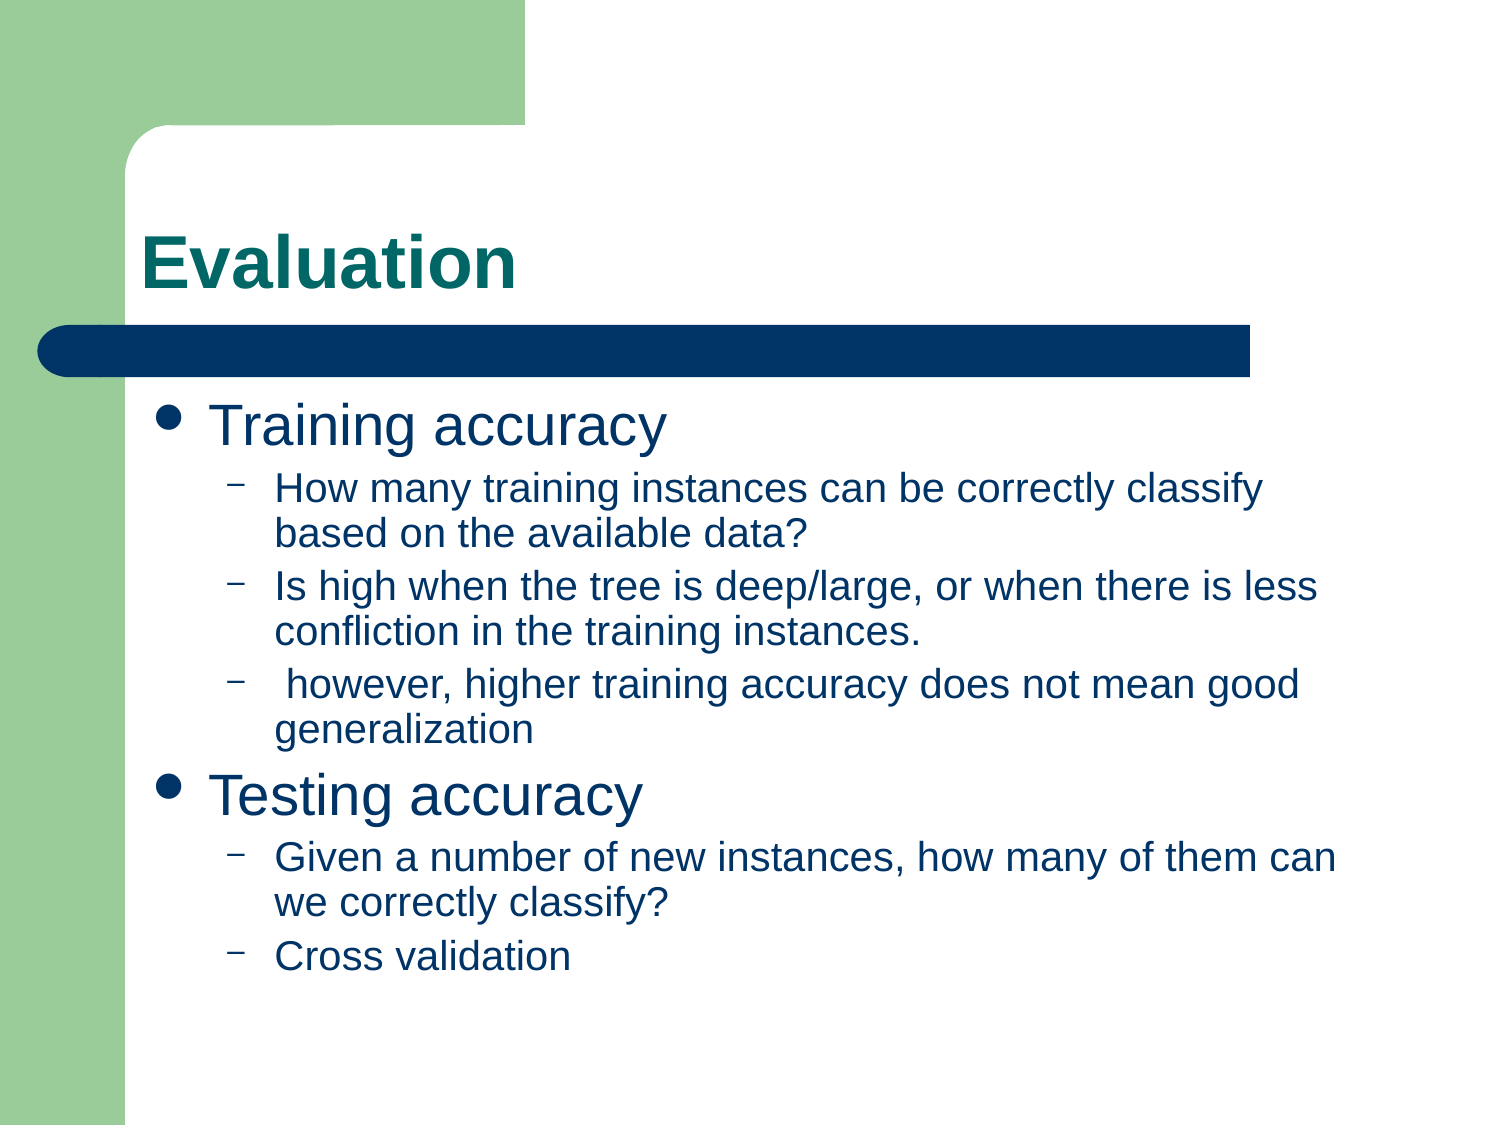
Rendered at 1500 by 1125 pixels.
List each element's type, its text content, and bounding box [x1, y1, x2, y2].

title Evaluation [125, 125, 1425, 313]
list Training accuracy How many training instances can be correctly classify based on the available data? Is high when the tree is deep/large, or when there is less confliction in the training instances. however, higher training accuracy does not mean good generalization Testing accuracy Given a number of new instances, how many of them can we correctly classify? Cross validation [137, 387, 1400, 999]
